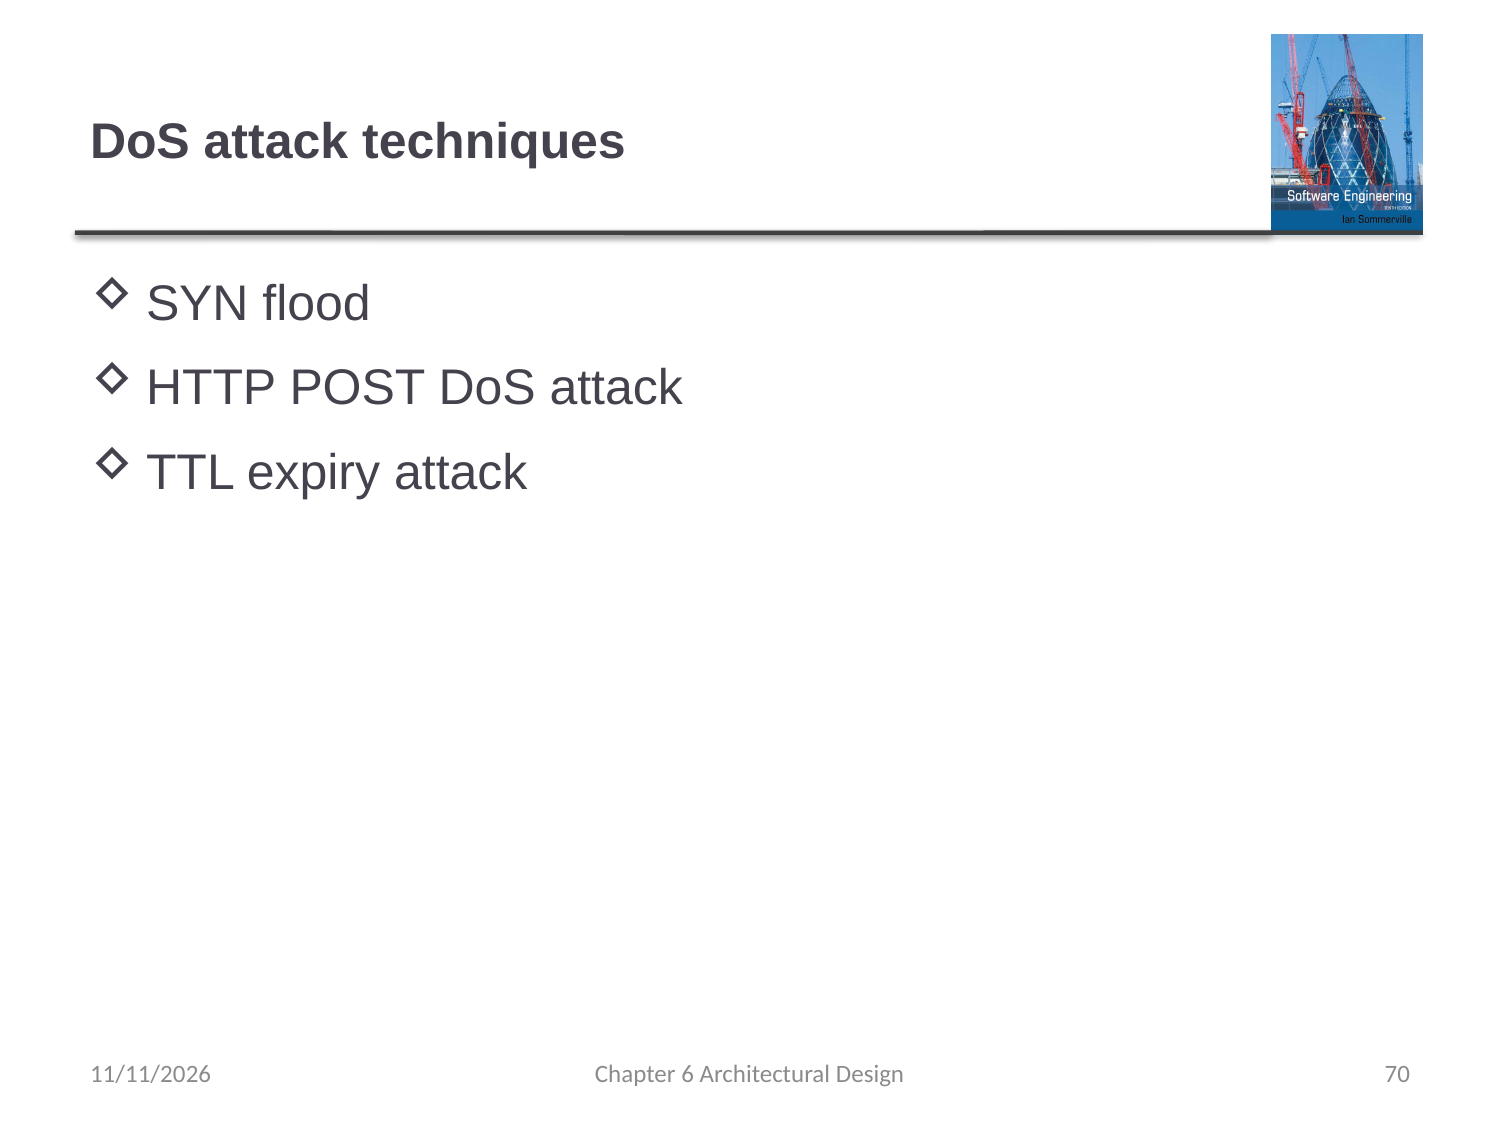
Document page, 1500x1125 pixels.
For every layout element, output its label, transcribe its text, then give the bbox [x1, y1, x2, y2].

footer Chapter 6 Architectural Design [512, 1042, 988, 1103]
slide_number 70 [1074, 1042, 1425, 1103]
title DoS attack techniques [74, 44, 1272, 233]
picture [1271, 34, 1423, 230]
list SYN flood HTTP POST DoS attack TTL expiry attack [75, 262, 1425, 1005]
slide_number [75, 1042, 425, 1103]
